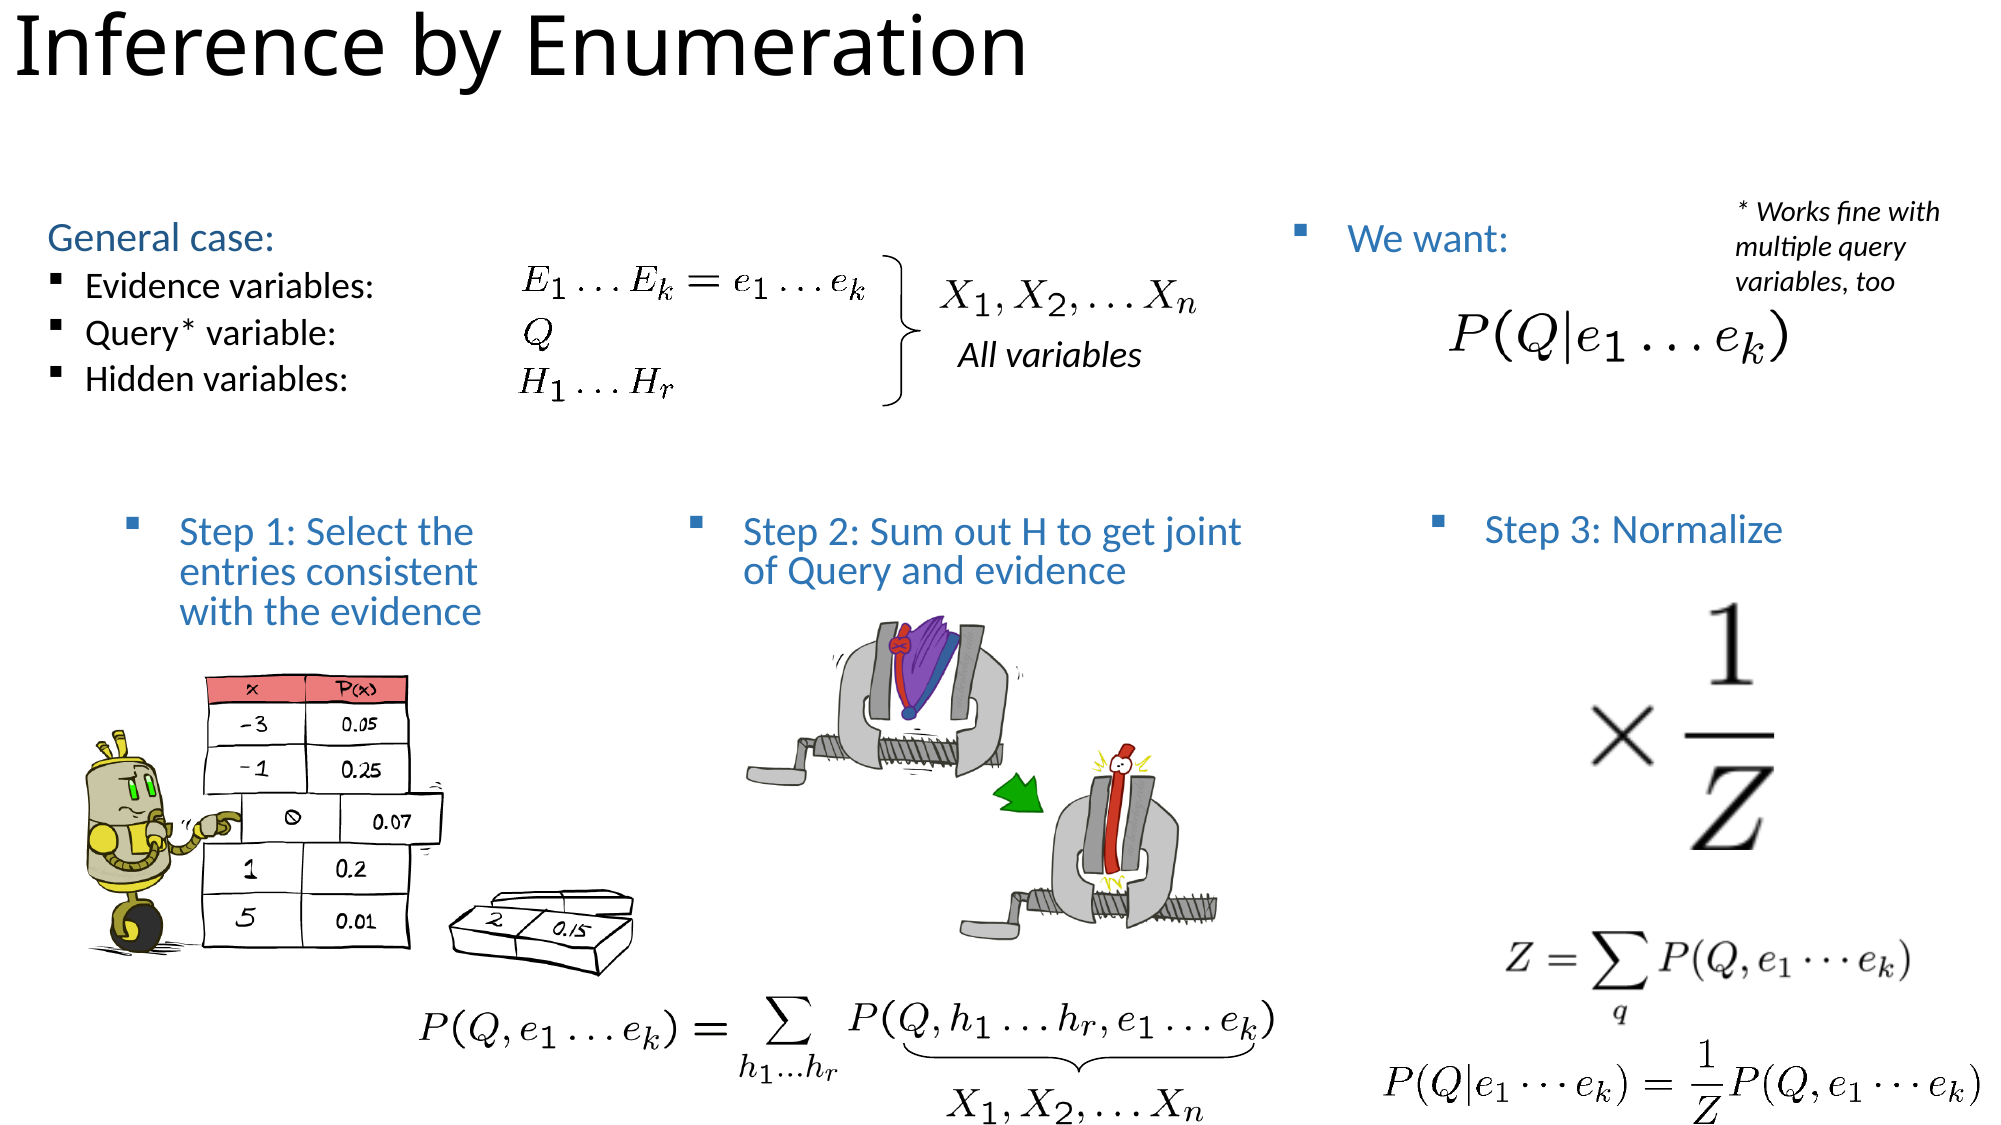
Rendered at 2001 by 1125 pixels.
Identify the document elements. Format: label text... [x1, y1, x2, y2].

picture [521, 264, 865, 302]
text_box Step 3: Normalize [1413, 503, 1871, 580]
text_box * Works fine with multiple query variables, too [1720, 185, 1976, 305]
picture [729, 613, 1241, 954]
picture [523, 316, 552, 352]
picture [1505, 930, 1911, 1027]
picture [944, 1087, 1203, 1125]
picture [517, 366, 675, 402]
list General case: Evidence variables: Query* variable: Hidden variables: [32, 212, 1383, 431]
text_box Step 2: Sum out H to get joint of Query and evidence [671, 505, 1299, 611]
picture [739, 995, 1274, 1085]
picture [937, 278, 1196, 317]
picture [1589, 601, 1775, 850]
picture [56, 648, 641, 985]
text_box Step 1: Select the entries consistent with the evidence [108, 506, 572, 648]
picture [1448, 307, 1788, 366]
text_box [882, 255, 921, 406]
picture [417, 1009, 727, 1051]
title Inference by Enumeration [0, 0, 2000, 184]
text_box All variables [943, 322, 1194, 383]
picture [1379, 1037, 1980, 1125]
text_box We want: [1276, 212, 1932, 355]
